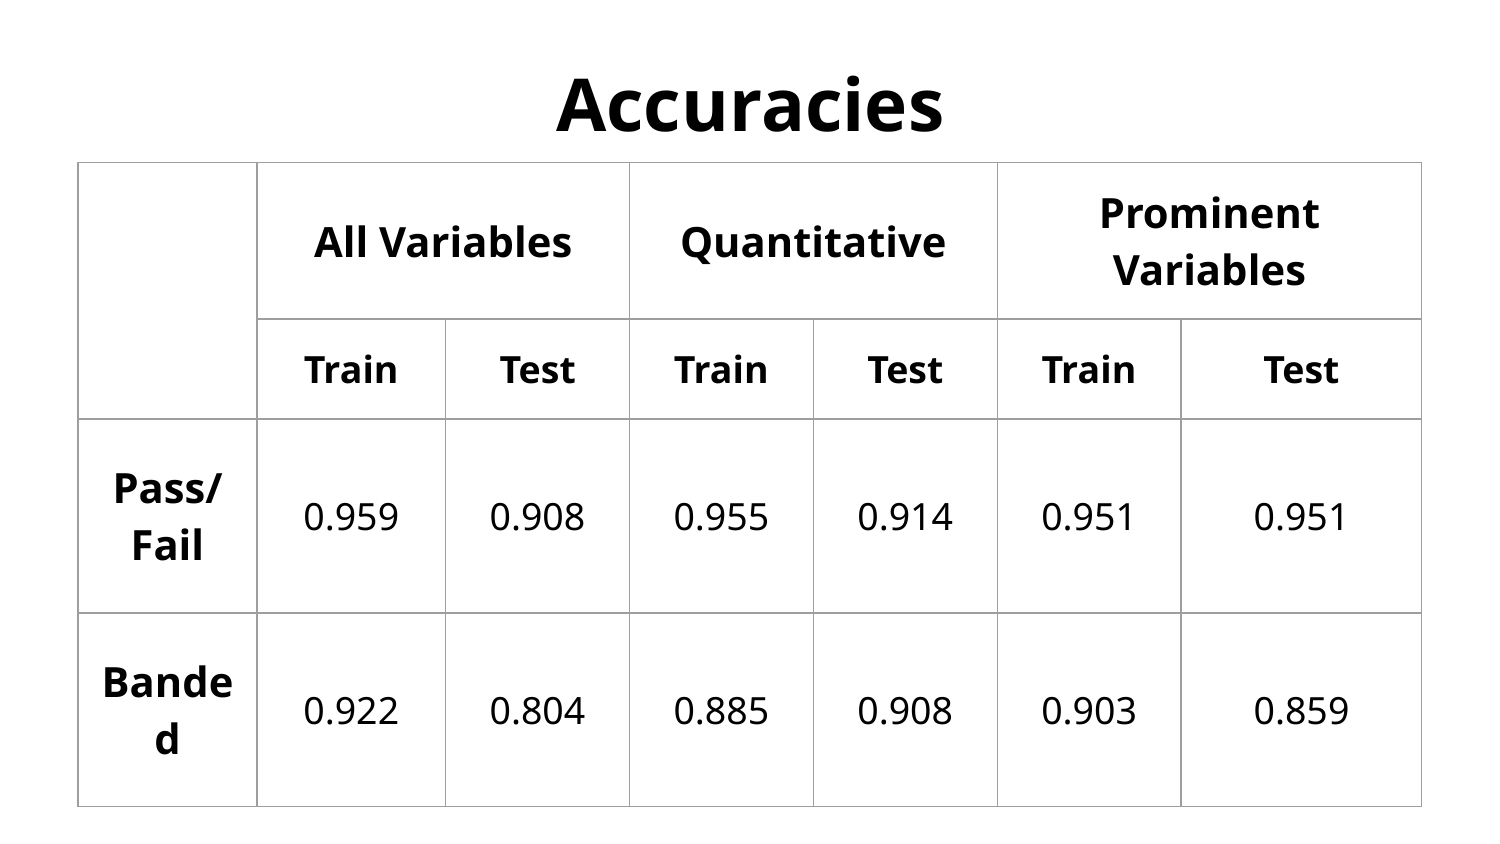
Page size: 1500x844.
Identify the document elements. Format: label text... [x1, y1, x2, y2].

table_cell Train [258, 320, 445, 418]
table_cell 0.955 [630, 420, 813, 612]
table_cell Test [446, 320, 629, 418]
table_cell Banded [79, 614, 256, 806]
table_cell Test [814, 320, 997, 418]
table_cell Test [1182, 320, 1421, 418]
table_cell Train [998, 320, 1180, 418]
table_cell 0.951 [998, 420, 1180, 612]
table_cell Pass/ Fail [79, 420, 256, 612]
table_cell 0.908 [814, 614, 997, 806]
table_cell 0.951 [1182, 420, 1421, 612]
table_header Quantitative [630, 163, 997, 318]
table_cell 0.922 [258, 614, 445, 806]
table_header [79, 163, 256, 418]
table_cell Train [630, 320, 813, 418]
table_cell 0.804 [446, 614, 629, 806]
table_cell 0.914 [814, 420, 997, 612]
text_box Accuracies [56, 43, 1444, 162]
table_cell 0.859 [1182, 614, 1421, 806]
table_header All Variables [258, 163, 629, 318]
table_cell 0.903 [998, 614, 1180, 806]
table_cell 0.908 [446, 420, 629, 612]
table_cell 0.959 [258, 420, 445, 612]
table_header Prominent Variables [998, 163, 1421, 318]
table_cell 0.885 [630, 614, 813, 806]
